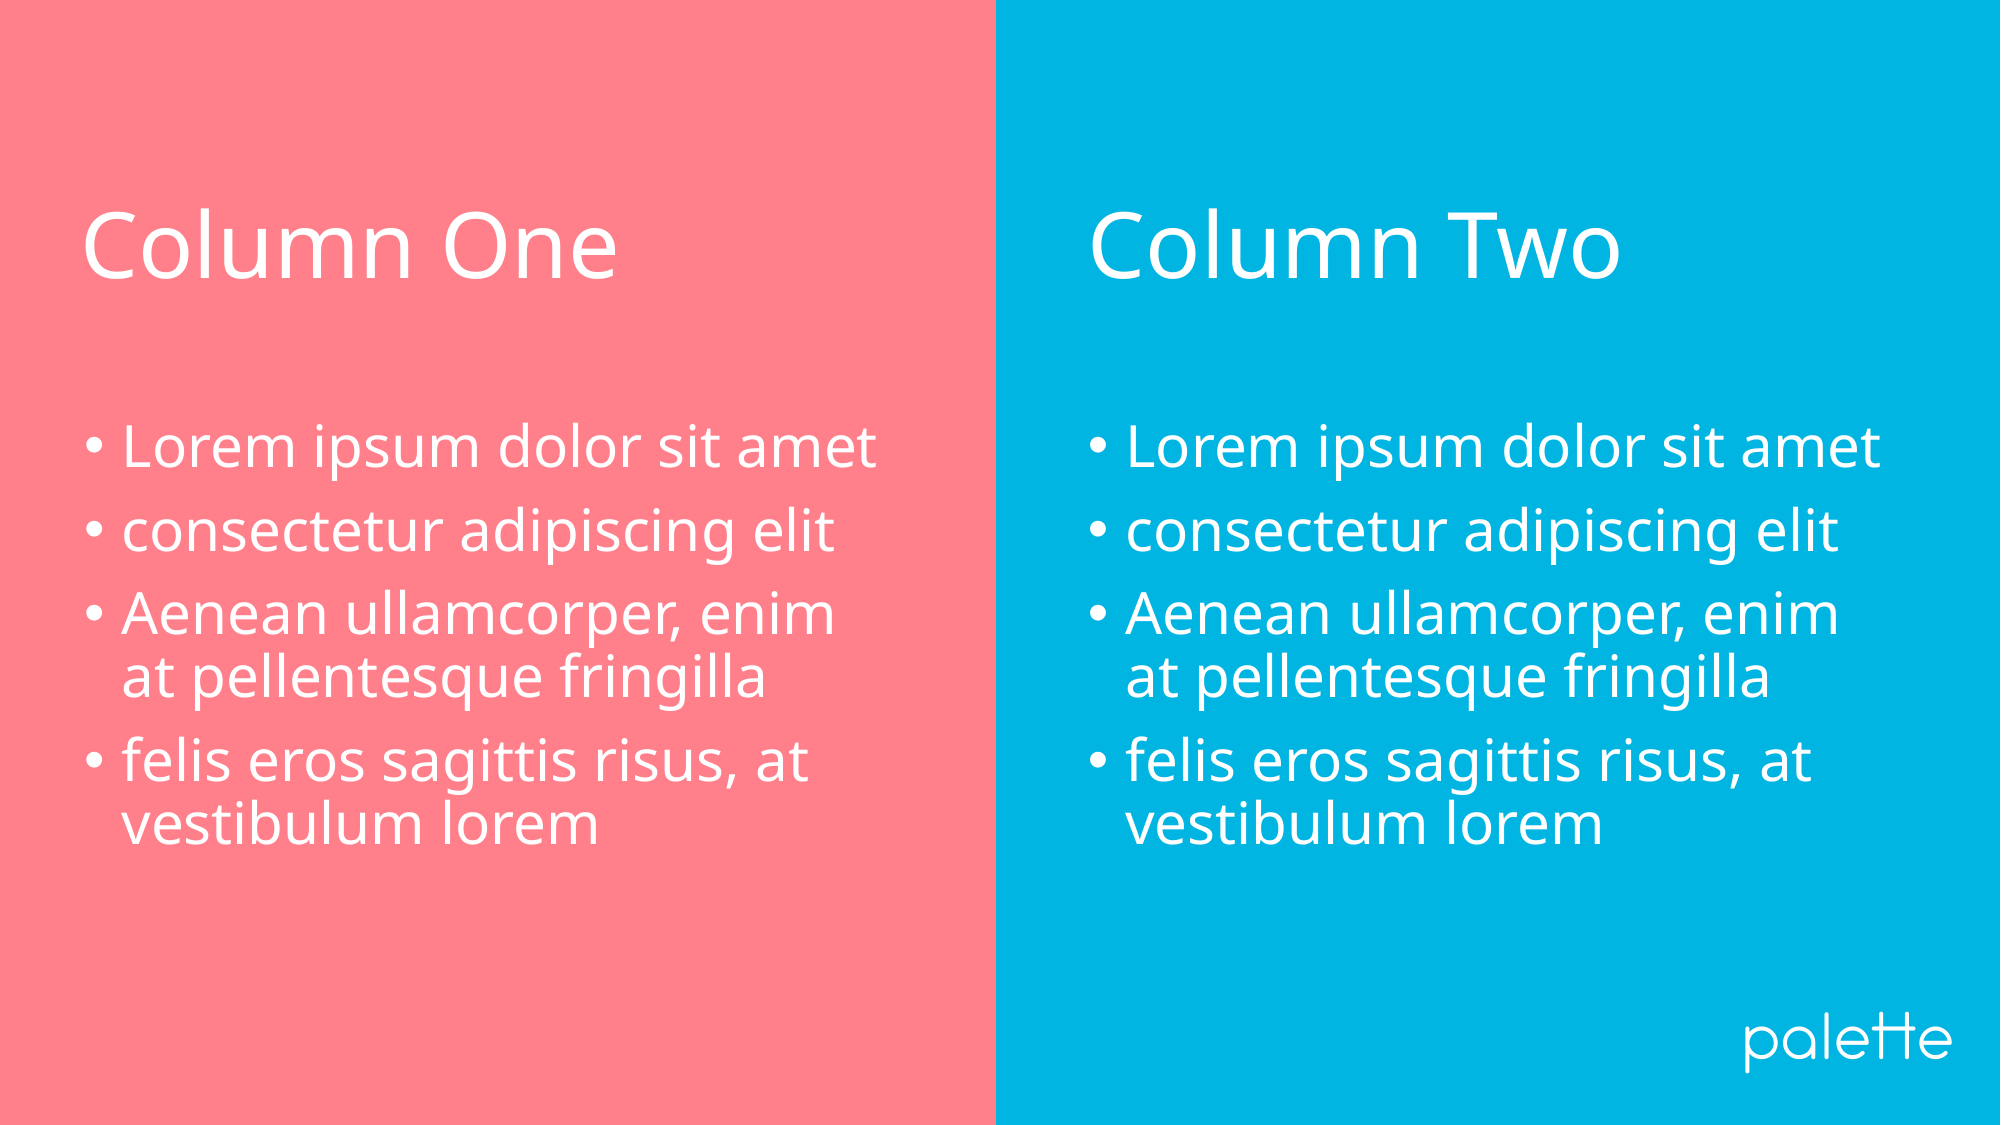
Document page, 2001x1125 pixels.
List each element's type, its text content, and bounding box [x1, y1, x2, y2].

picture [1920, 1027, 1951, 1059]
list Lorem ipsum dolor sit amet consectetur adipiscing elit Aenean ullamcorper, enim at pellentesque fringilla felis eros sagittis risus, at vestibulum lorem [69, 410, 920, 922]
picture [1746, 1027, 1777, 1073]
picture [1873, 1013, 1915, 1058]
list Column One [65, 192, 924, 410]
list Lorem ipsum dolor sit amet consectetur adipiscing elit Aenean ullamcorper, enim at pellentesque fringilla felis eros sagittis risus, at vestibulum lorem [1073, 410, 1924, 922]
list Column Two [1073, 192, 1931, 410]
picture [1784, 1027, 1815, 1058]
picture [1837, 1027, 1868, 1059]
